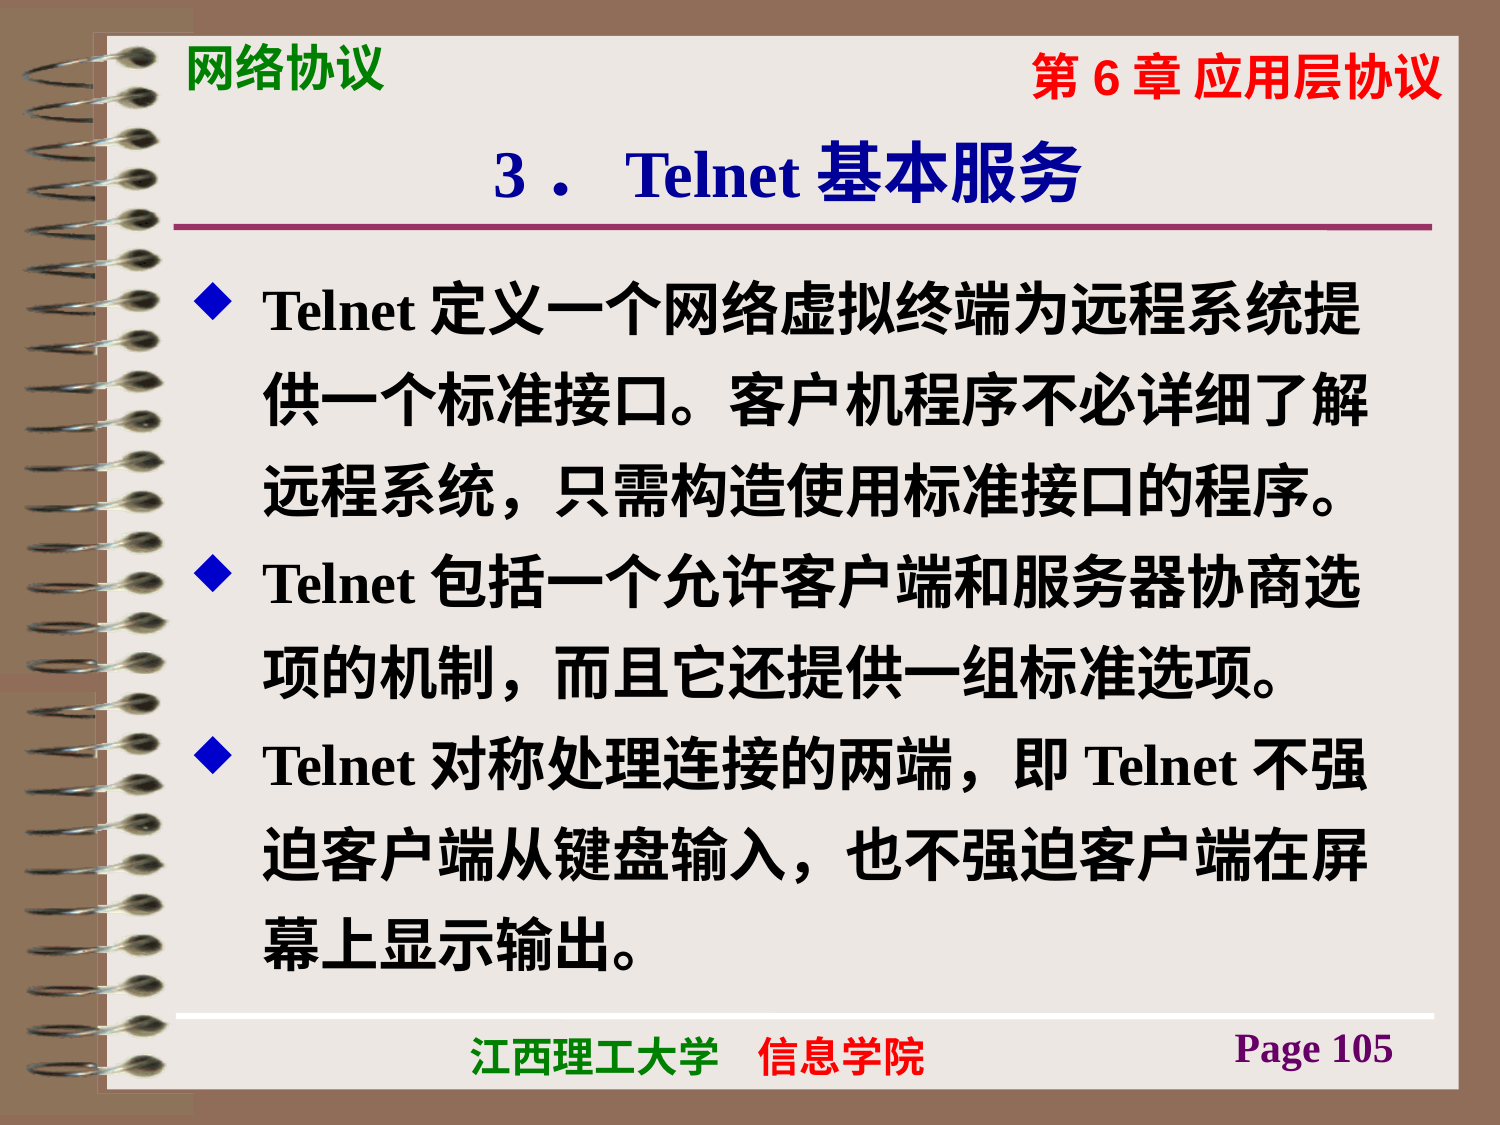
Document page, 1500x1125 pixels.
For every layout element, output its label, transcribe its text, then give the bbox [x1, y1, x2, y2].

slide_number Page 105 [1196, 1048, 1410, 1066]
title 3．Telnet基本服务 [170, 113, 1422, 228]
picture [0, 692, 194, 1115]
picture [0, 8, 194, 674]
list Telnet定义一个网络虚拟终端为远程系统提供一个标准接口。客户机程序不必详细了解远程系统，只需构造使用标准接口的程序。 Telnet包括一个允许客户端和服务器协商选项的机制，而且它还提供一组标准选项。 Telnet对称处理连接的两端，即Telnet不强迫客户端从键盘输入，也不强迫客户端在屏幕上显示输出。 [174, 243, 1426, 1048]
